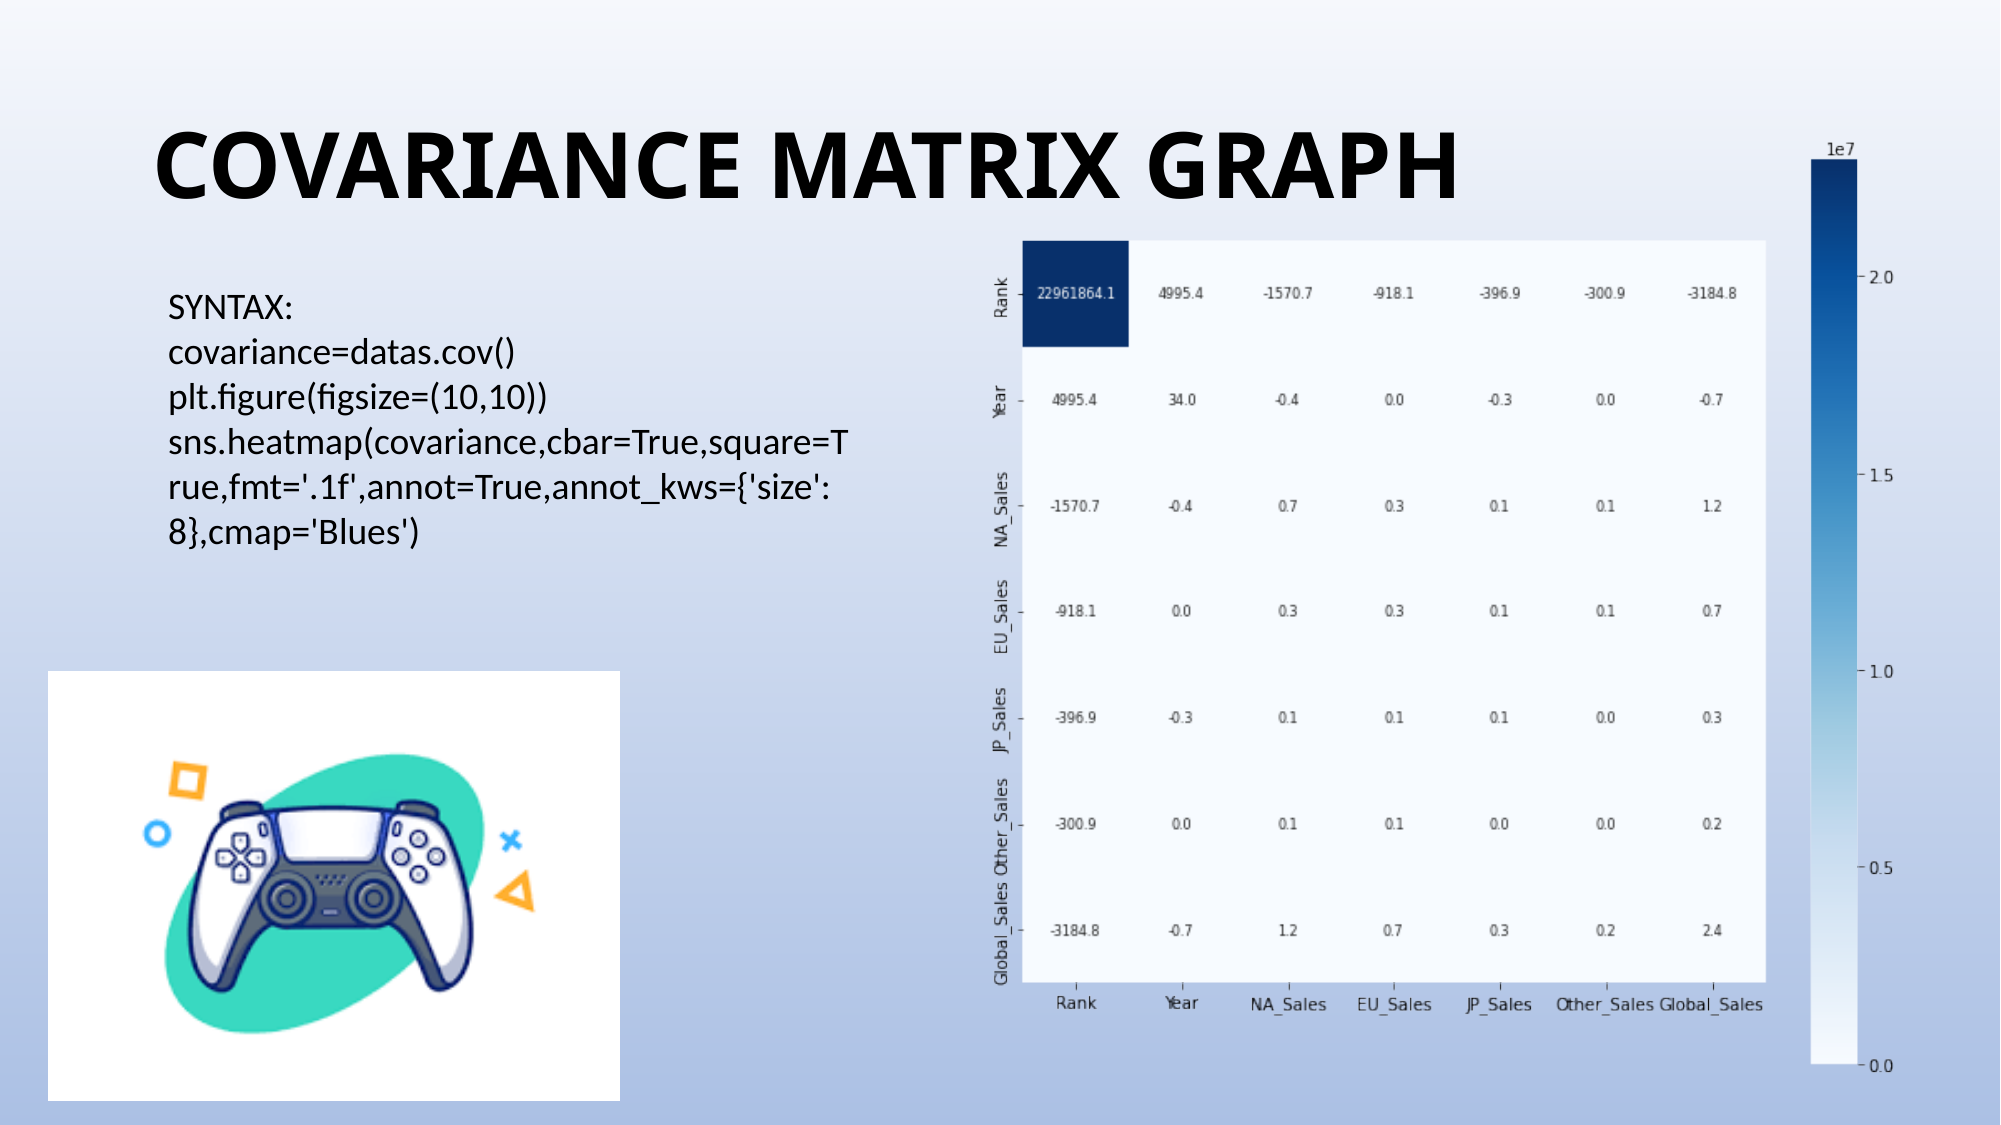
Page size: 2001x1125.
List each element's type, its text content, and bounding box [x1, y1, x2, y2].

picture [47, 671, 620, 1101]
text_box SYNTAX: covariance=datas.cov() plt.figure(figsize=(10,10)) sns.heatmap(covariance,cbar=True,square=True,fmt='.1f',annot=True,annot_kws={'size':8},cmap='Blues') [153, 274, 864, 605]
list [981, 131, 1906, 1086]
title COVARIANCE MATRIX GRAPH [137, 59, 1863, 278]
